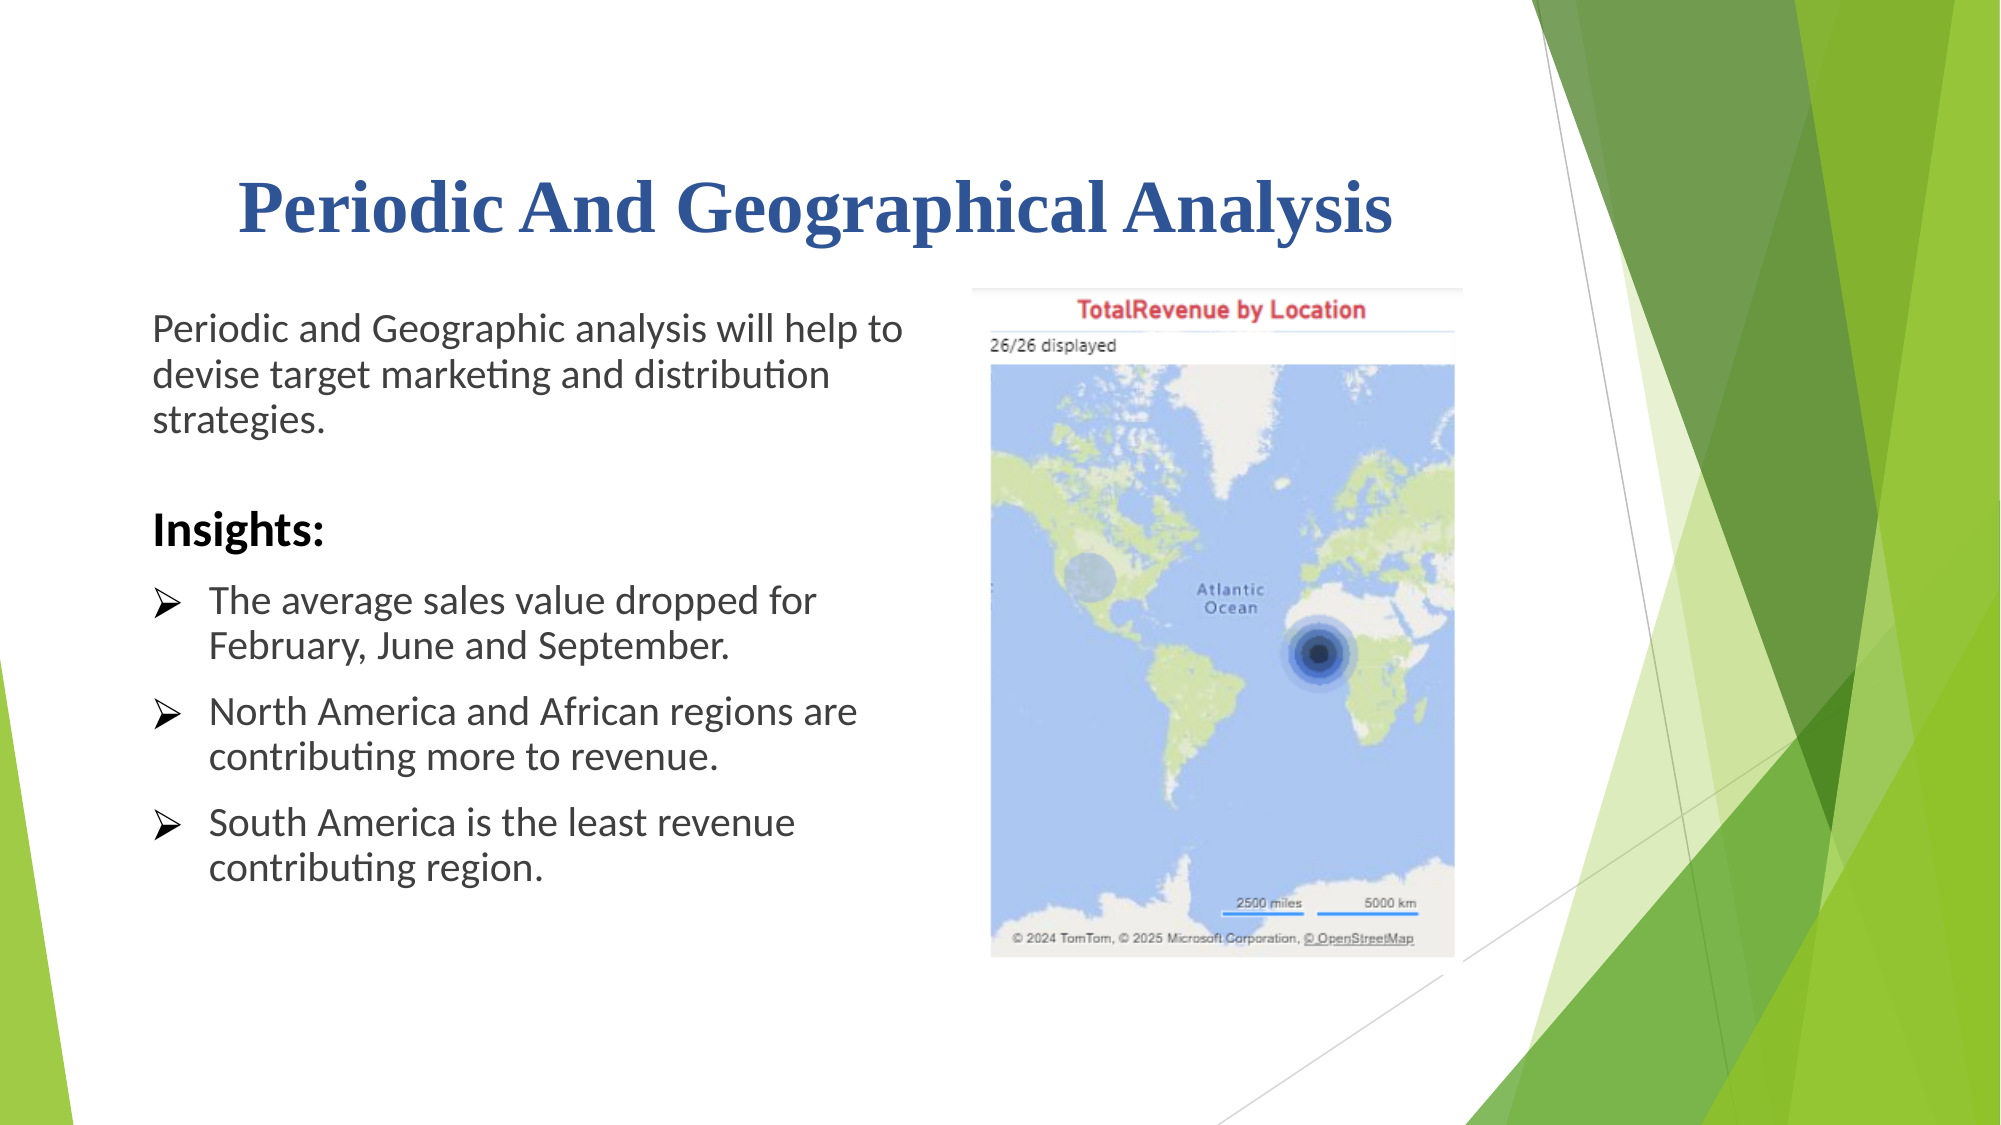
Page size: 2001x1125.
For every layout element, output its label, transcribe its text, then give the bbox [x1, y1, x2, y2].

list Periodic and Geographic analysis will help to devise target marketing and distribution strategies. Insights: The average sales value dropped for February, June and September. North America and African regions are contributing more to revenue. South America is the least revenue contributing region. [137, 299, 934, 1125]
picture [972, 287, 1463, 975]
title Periodic And Geographical Analysis [111, 99, 1522, 317]
